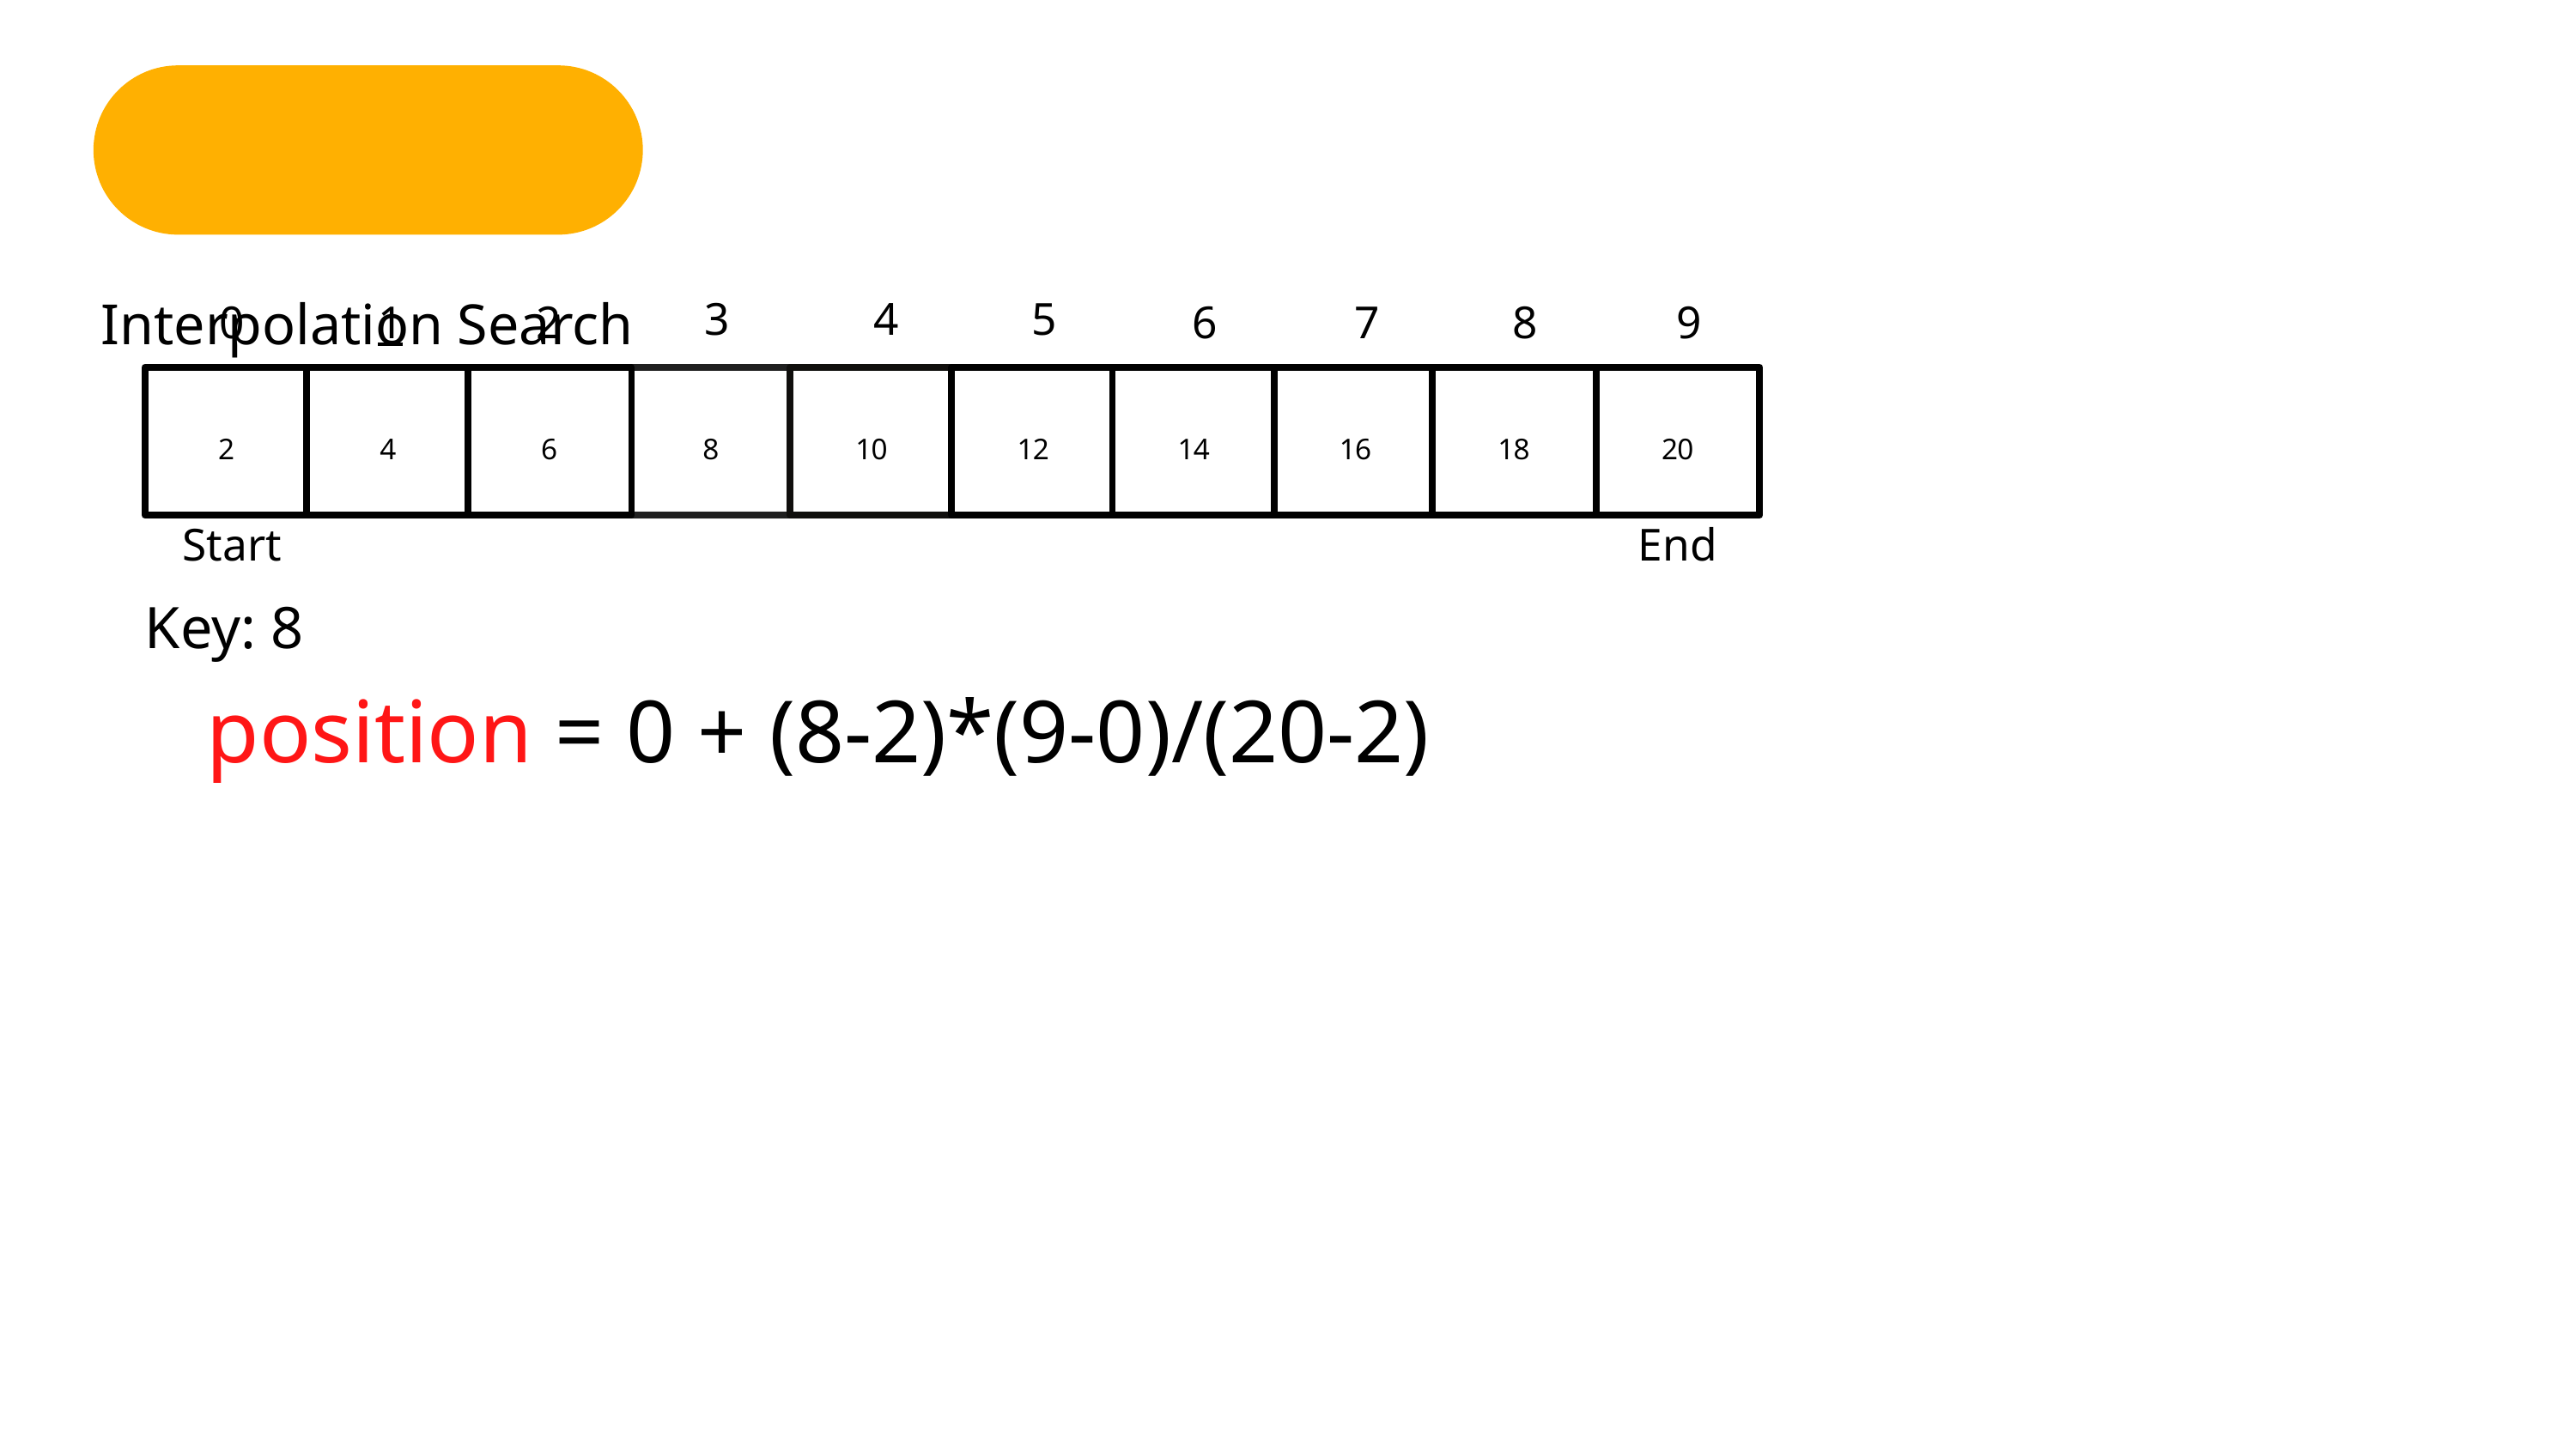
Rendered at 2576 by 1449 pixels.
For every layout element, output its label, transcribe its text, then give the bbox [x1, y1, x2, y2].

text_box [467, 367, 632, 516]
text_box 1 [365, 286, 416, 349]
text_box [789, 367, 950, 516]
text_box 7 [1341, 286, 1392, 349]
text_box 4 [860, 282, 912, 344]
text_box 0 [207, 286, 258, 349]
text_box position = 0 + (8-2)*(9-0)/(20-2) [112, 659, 1526, 780]
text_box Start [178, 523, 287, 571]
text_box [1595, 367, 1760, 516]
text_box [306, 367, 466, 516]
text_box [1273, 367, 1431, 516]
text_box 9 [1663, 286, 1715, 349]
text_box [144, 367, 305, 516]
text_box 6 [1180, 286, 1230, 349]
text_box 8 [1500, 286, 1551, 349]
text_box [632, 367, 788, 516]
text_box 3 [692, 282, 743, 344]
text_box 5 [1019, 282, 1070, 344]
text_box End [1624, 523, 1732, 571]
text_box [1112, 367, 1273, 516]
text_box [1431, 367, 1595, 516]
text_box Key: 8 [144, 579, 781, 661]
text_box 2 [524, 286, 574, 349]
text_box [951, 367, 1111, 516]
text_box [93, 64, 643, 235]
